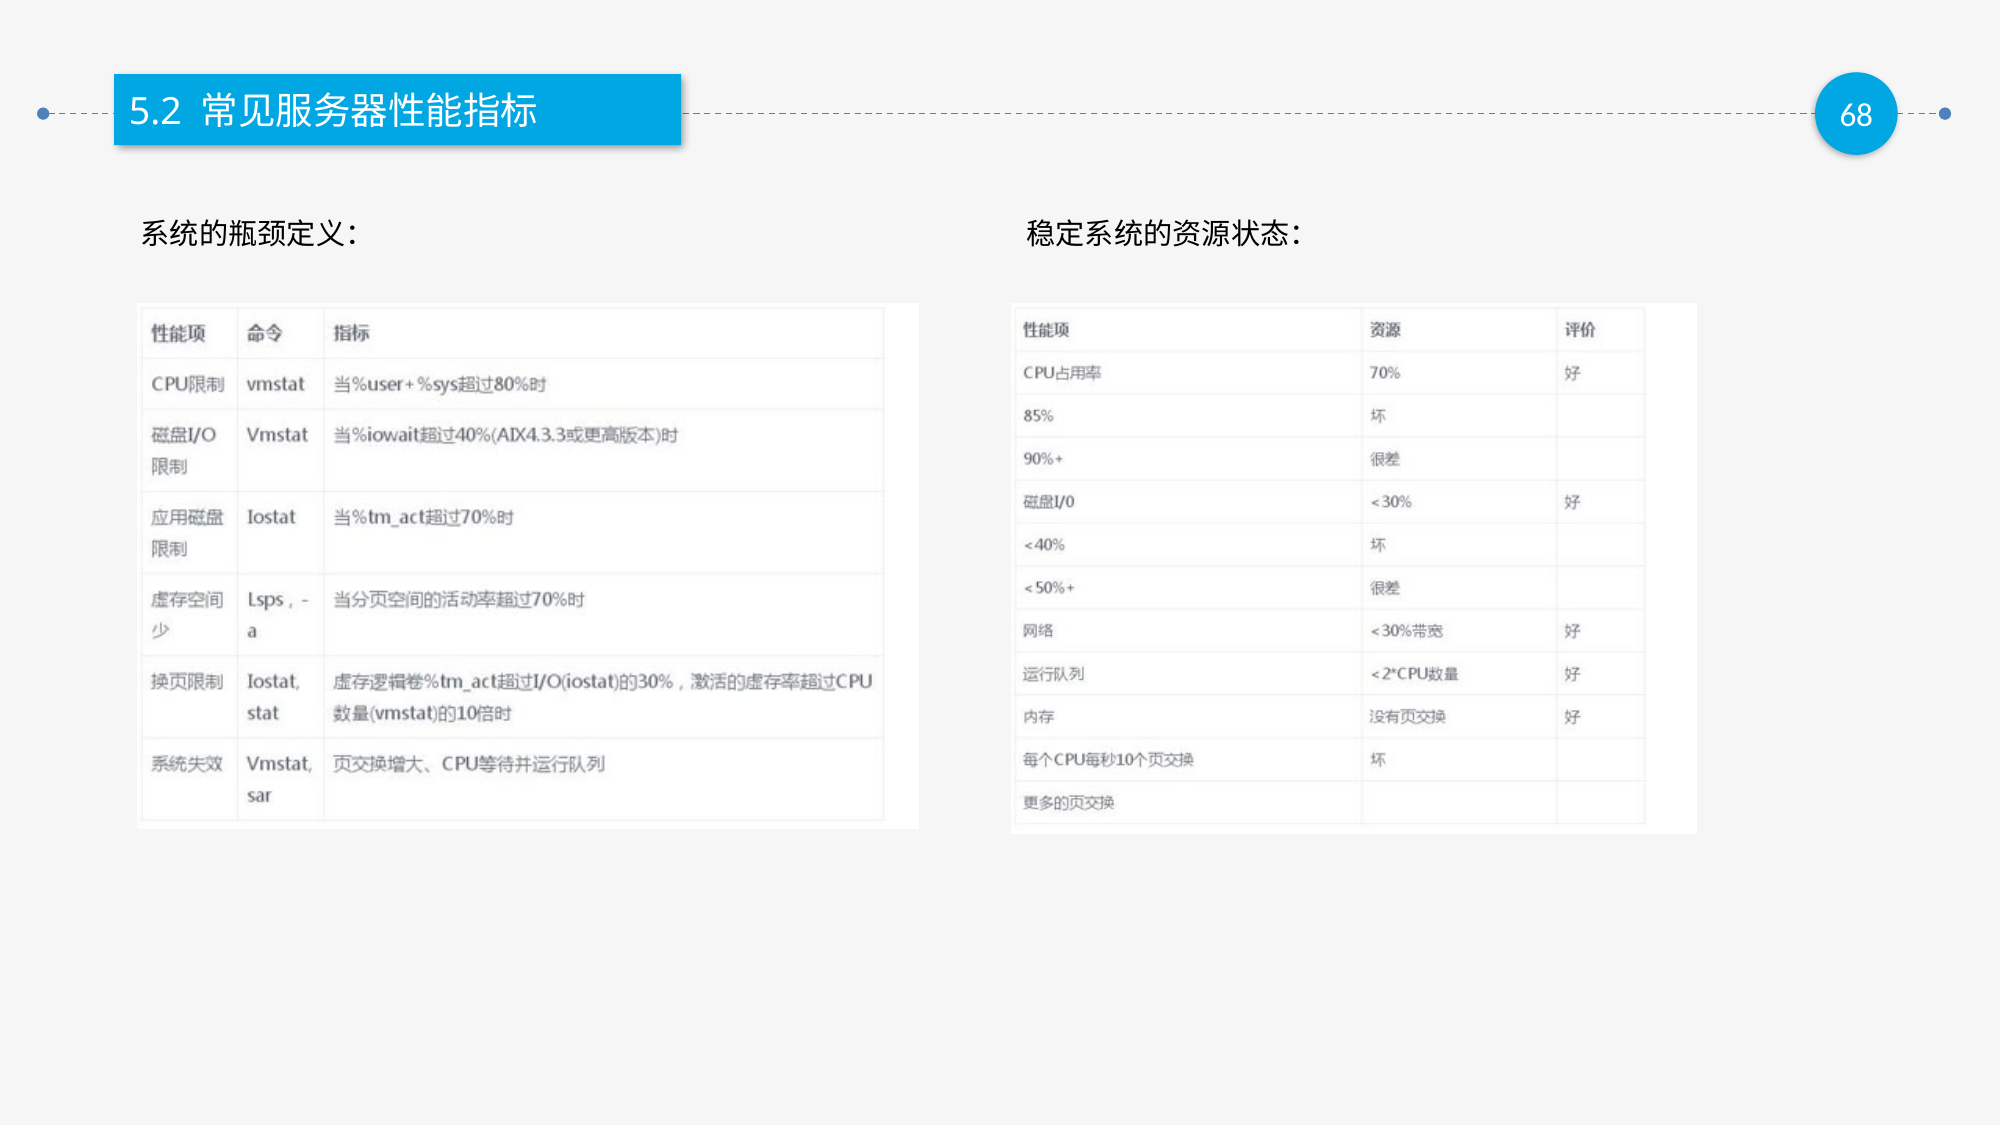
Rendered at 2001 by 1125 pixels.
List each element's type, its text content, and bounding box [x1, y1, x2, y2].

text_box 稳定系统的资源状态： [1011, 208, 1508, 258]
picture [1011, 303, 1697, 834]
text_box 系统的瓶颈定义： [125, 208, 622, 258]
text_box 5.2 常见服务器性能指标 [114, 74, 682, 146]
picture [137, 303, 920, 829]
